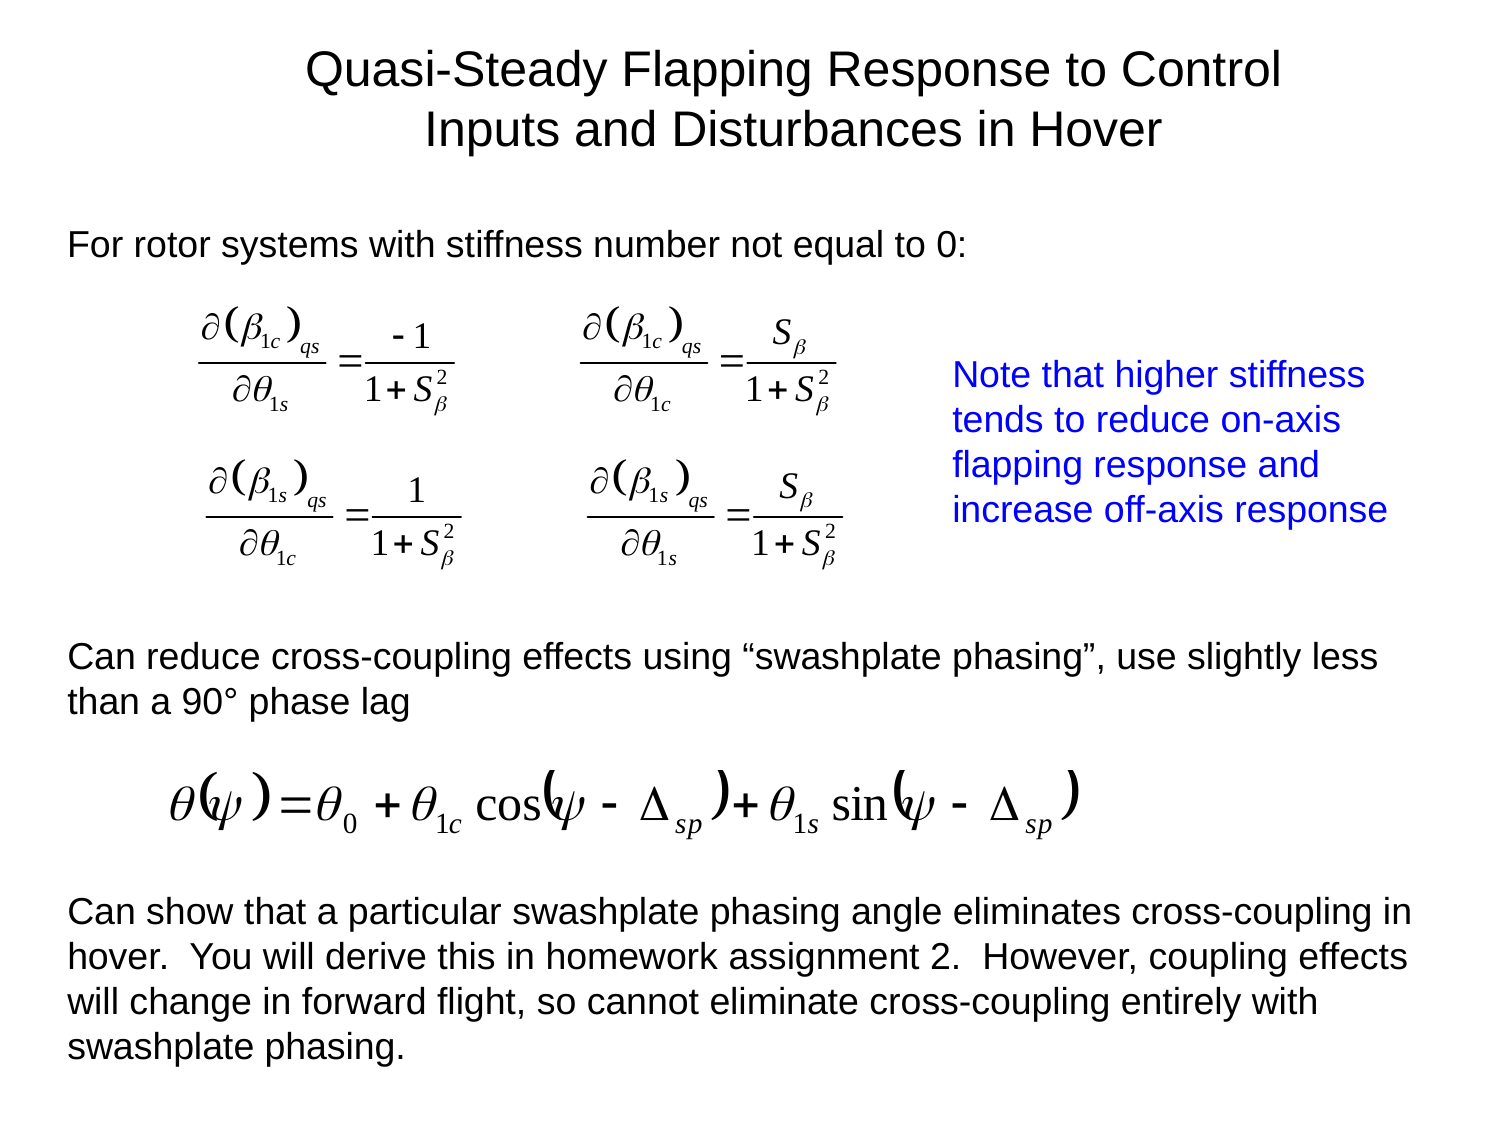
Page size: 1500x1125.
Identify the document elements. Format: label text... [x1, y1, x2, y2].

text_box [192, 300, 843, 423]
text_box Note that higher stiffness tends to reduce on-axis flapping response and increase off-axis response [937, 342, 1438, 538]
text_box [199, 454, 851, 577]
title Quasi-Steady Flapping Response to Control Inputs and Disturbances in Hover [275, 37, 1313, 155]
text_box Can reduce cross-coupling effects using “swashplate phasing”, use slightly less than a 90° phase lag [52, 624, 1450, 730]
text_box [162, 770, 1081, 851]
text_box For rotor systems with stiffness number not equal to 0: [52, 212, 983, 273]
text_box Can show that a particular swashplate phasing angle eliminates cross-coupling in hover. You will derive this in homework assignment 2. However, coupling effects will change in forward flight, so cannot eliminate cross-coupling entirely with swashplate phasing. [52, 879, 1450, 1075]
